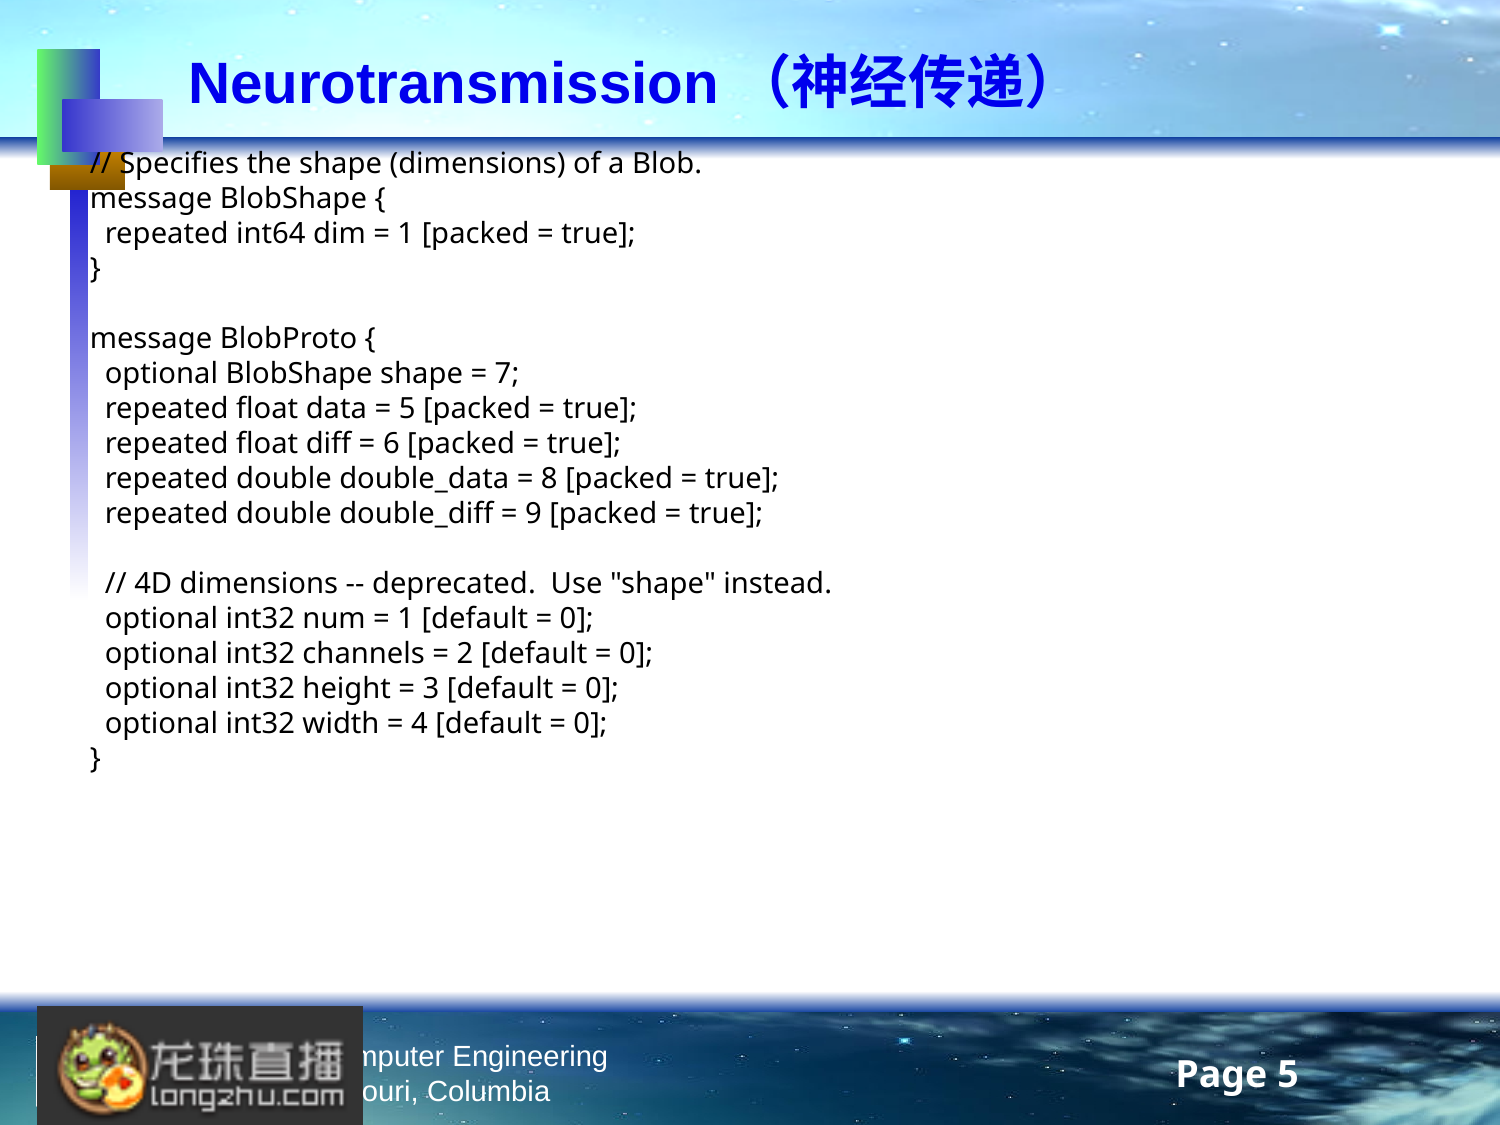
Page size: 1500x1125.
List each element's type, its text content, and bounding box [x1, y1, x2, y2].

text_box // Specifies the shape (dimensions) of a Blob. message BlobShape { repeated int64 dim = 1 [packed = true]; } message BlobProto { optional BlobShape shape = 7; repeated float data = 5 [packed = true]; repeated float diff = 6 [packed = true]; repeated double double_data = 8 [packed = true]; repeated double double_diff = 9 [packed = true]; // 4D dimensions -- deprecated. Use "shape" instead. optional int32 num = 1 [default = 0]; optional int32 channels = 2 [default = 0]; optional int32 height = 3 [default = 0]; optional int32 width = 4 [default = 0]; } [74, 137, 859, 782]
picture [0, 1005, 1500, 1125]
text_box Neurotransmission（神经传递） [173, 37, 1098, 123]
